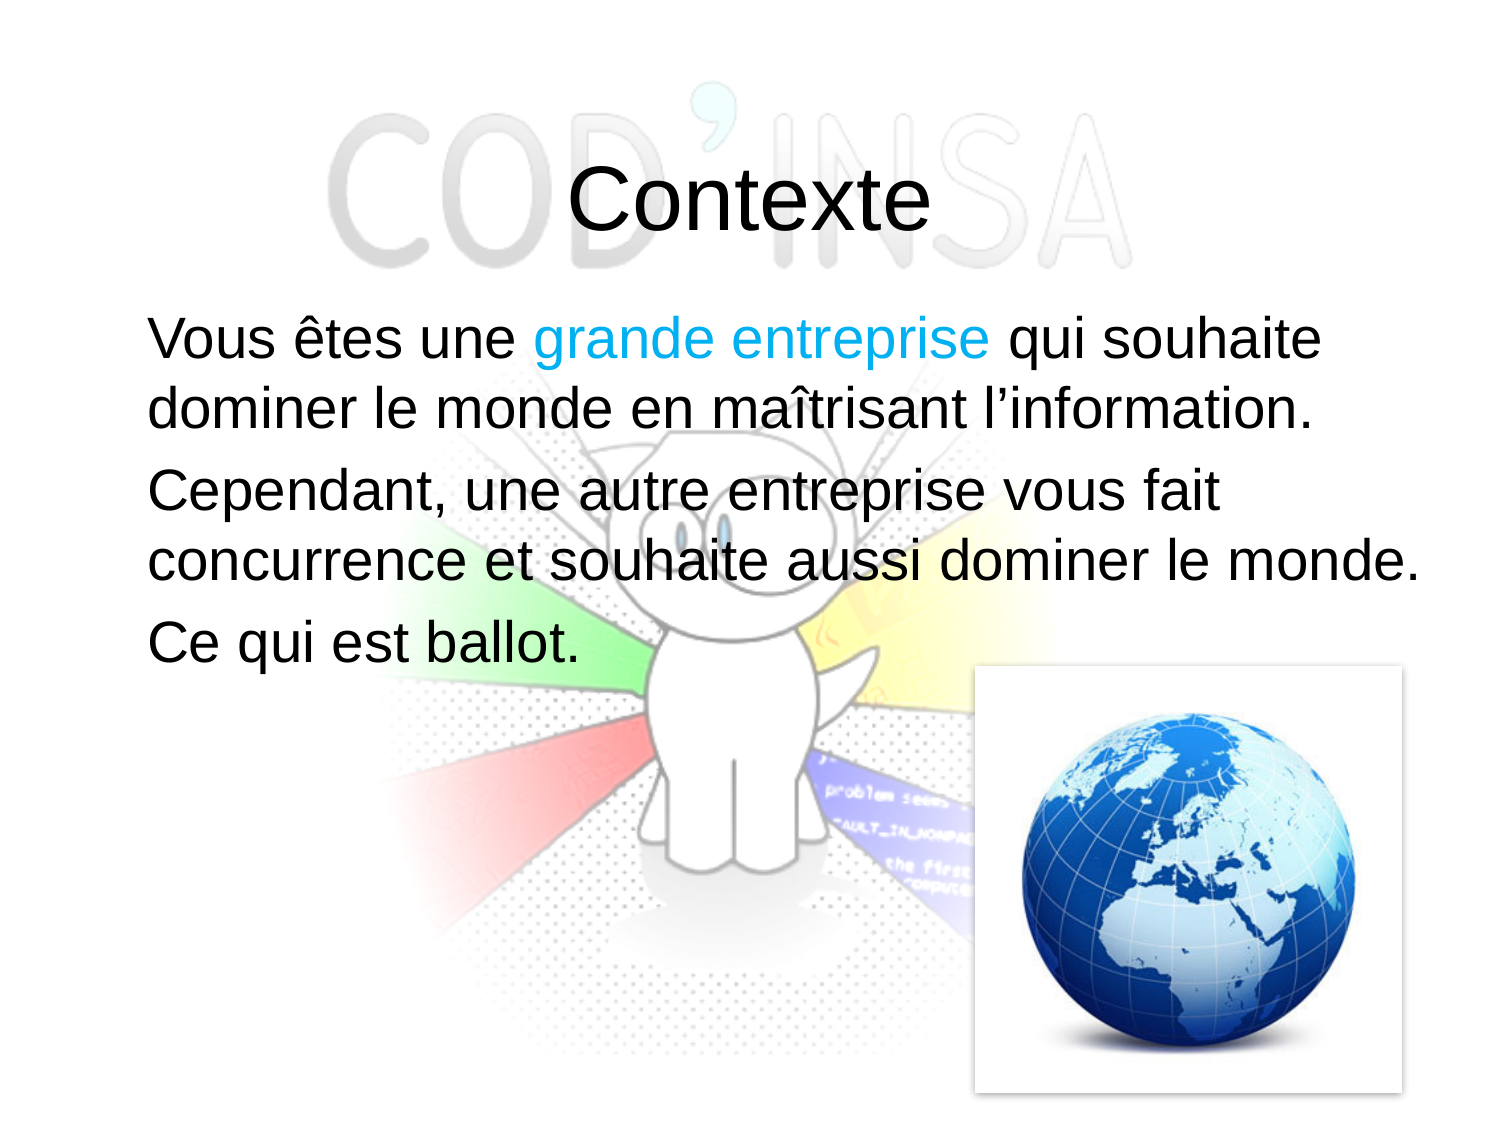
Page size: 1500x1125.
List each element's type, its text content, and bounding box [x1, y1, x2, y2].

text_box Vous êtes une grande entreprise qui souhaite dominer le monde en maîtrisant l’information. Cependant, une autre entreprise vous fait concurrence et souhaite aussi dominer le monde. Ce qui est ballot. [57, 293, 1443, 610]
title Contexte [112, 99, 1388, 288]
picture [989, 680, 1388, 1079]
